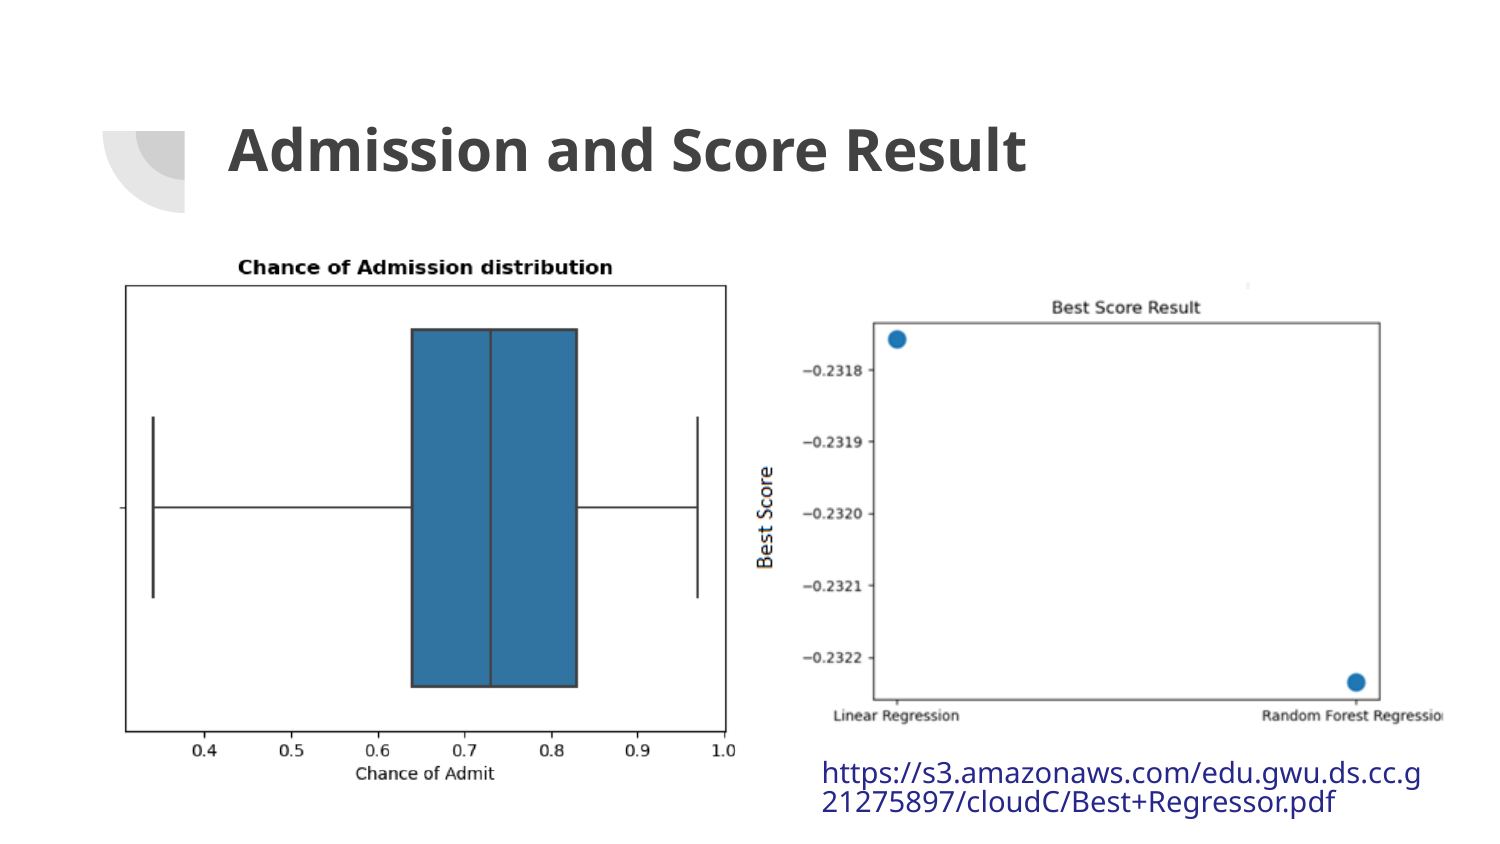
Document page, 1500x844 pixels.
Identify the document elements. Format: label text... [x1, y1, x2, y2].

text_box https://s3.amazonaws.com/edu.gwu.ds.cc.g21275897/cloudC/Best+Regressor.pdf [806, 756, 1439, 802]
title Admission and Score Result [213, 98, 1368, 263]
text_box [748, 281, 1471, 748]
picture [104, 234, 751, 787]
